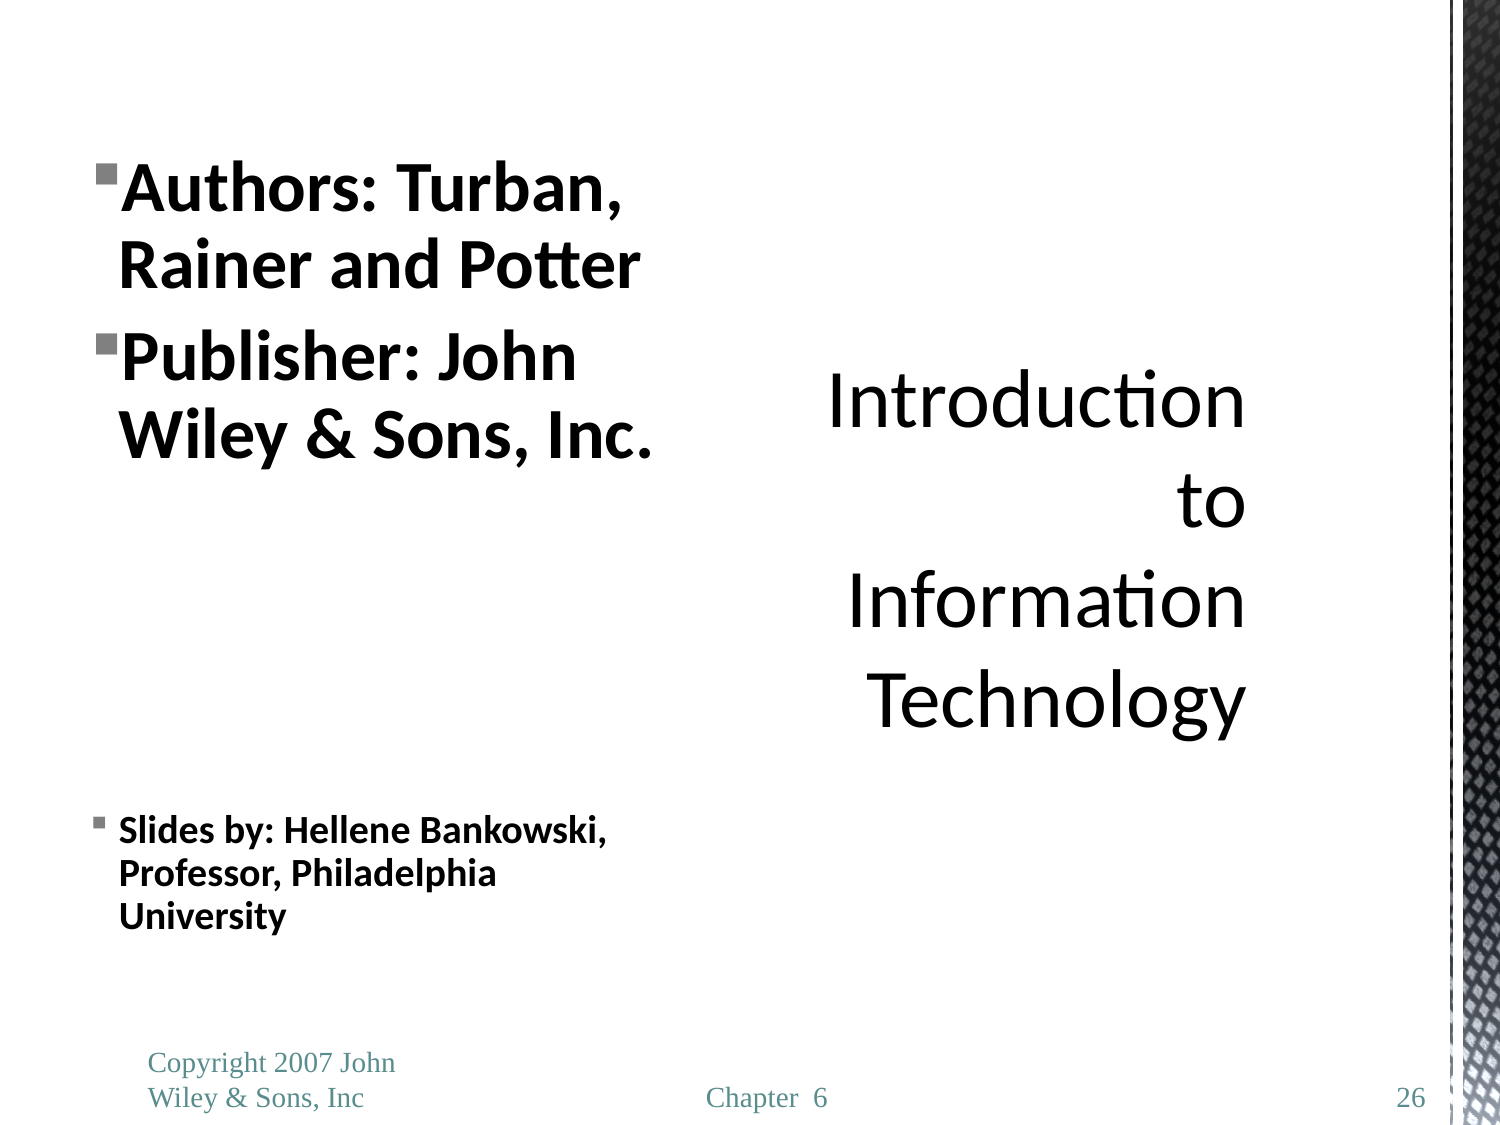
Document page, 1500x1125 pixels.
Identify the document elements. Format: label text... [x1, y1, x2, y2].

text_box Chapter 6 [513, 1046, 1021, 1121]
text_box 26 [1080, 1046, 1441, 1121]
list Authors: Turban, Rainer and Potter Publisher: John Wiley & Sons, Inc. Slides by: Hellene Bankowski, Professor, Philadelphia University [75, 75, 675, 1013]
picture [1447, 0, 1500, 1125]
text_box Copyright 2007 John Wiley & Sons, Inc [132, 1045, 446, 1121]
title Introduction to Information Technology [800, 75, 1263, 1013]
